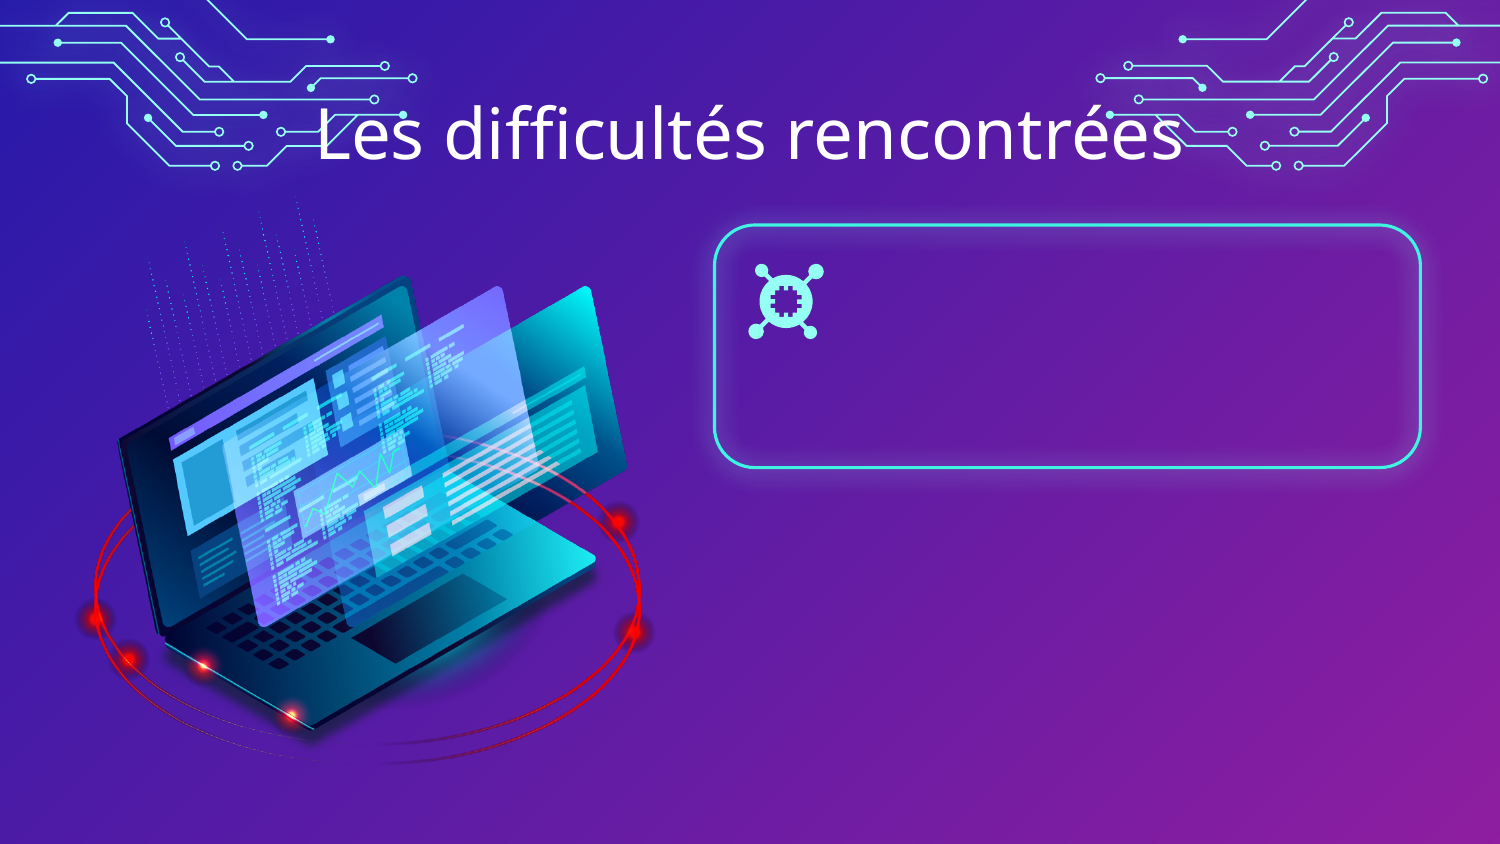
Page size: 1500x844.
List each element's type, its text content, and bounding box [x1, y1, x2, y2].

text_box [714, 224, 1421, 468]
title Les difficultés rencontrées [312, 88, 1202, 183]
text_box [1207, 0, 1403, 284]
text_box [748, 263, 824, 340]
picture [33, 156, 693, 789]
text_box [111, 0, 307, 154]
